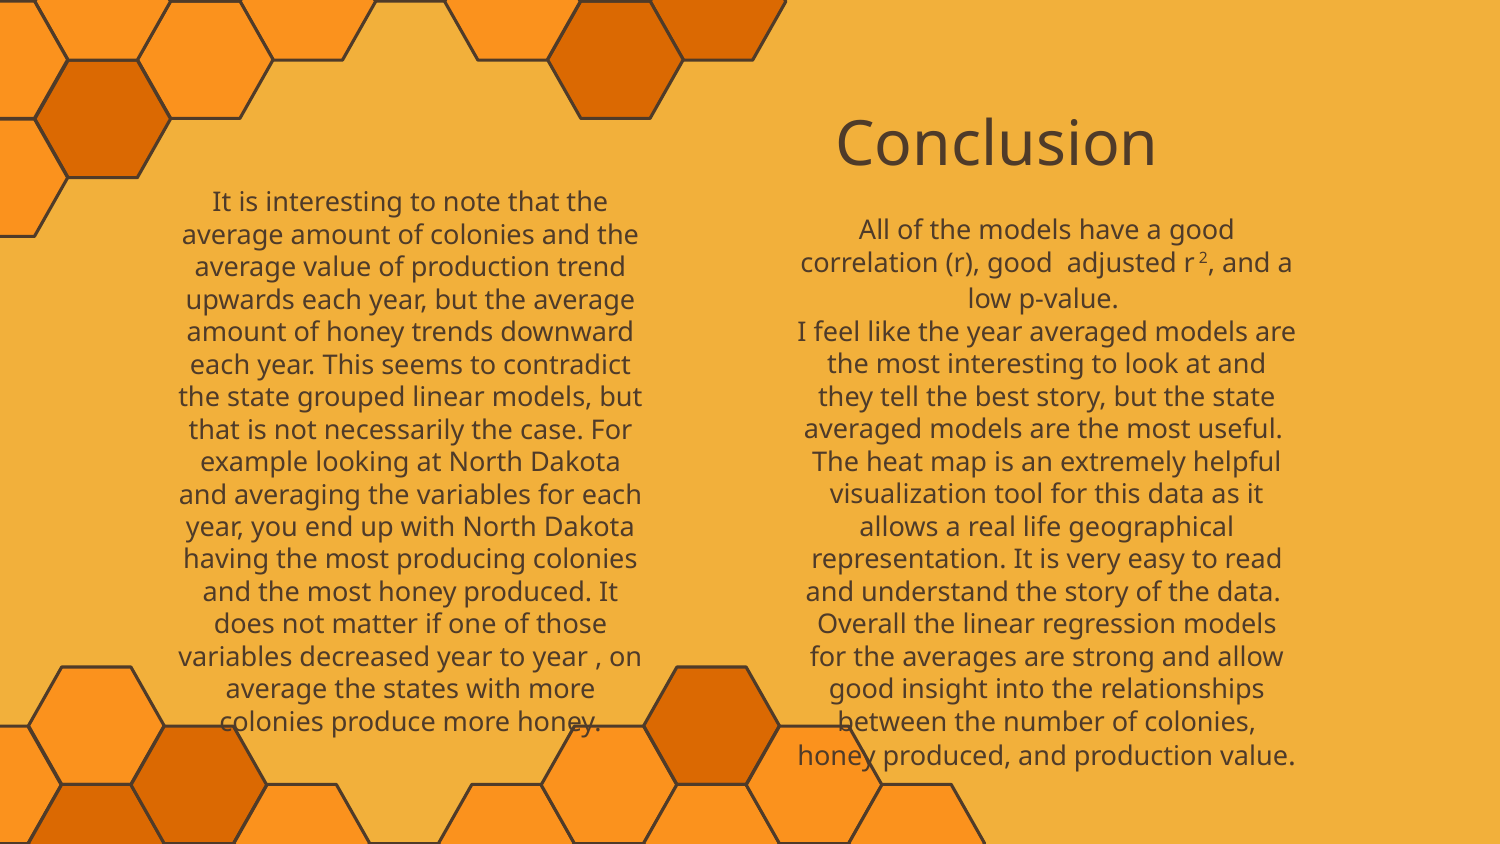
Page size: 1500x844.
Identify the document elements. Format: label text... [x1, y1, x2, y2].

title Conclusion [820, 88, 1350, 201]
subtitle It is interesting to note that the average amount of colonies and the average value of production trend upwards each year, but the average amount of honey trends downward each year. This seems to contradict the state grouped linear models, but that is not necessarily the case. For example looking at North Dakota and averaging the variables for each year, you end up with North Dakota having the most producing colonies and the most honey produced. It does not matter if one of those variables decreased year to year , on average the states with more colonies produce more honey. [159, 200, 661, 722]
text_box All of the models have a good correlation (r), good adjusted r 2, and a low p-value. I feel like the year averaged models are the most interesting to look at and they tell the best story, but the state averaged models are the most useful. The heat map is an extremely helpful visualization tool for this data as it allows a real life geographical representation. It is very easy to read and understand the story of the data. Overall the linear regression models for the averages are strong and allow good insight into the relationships between the number of colonies, honey produced, and production value. [781, 200, 1312, 784]
